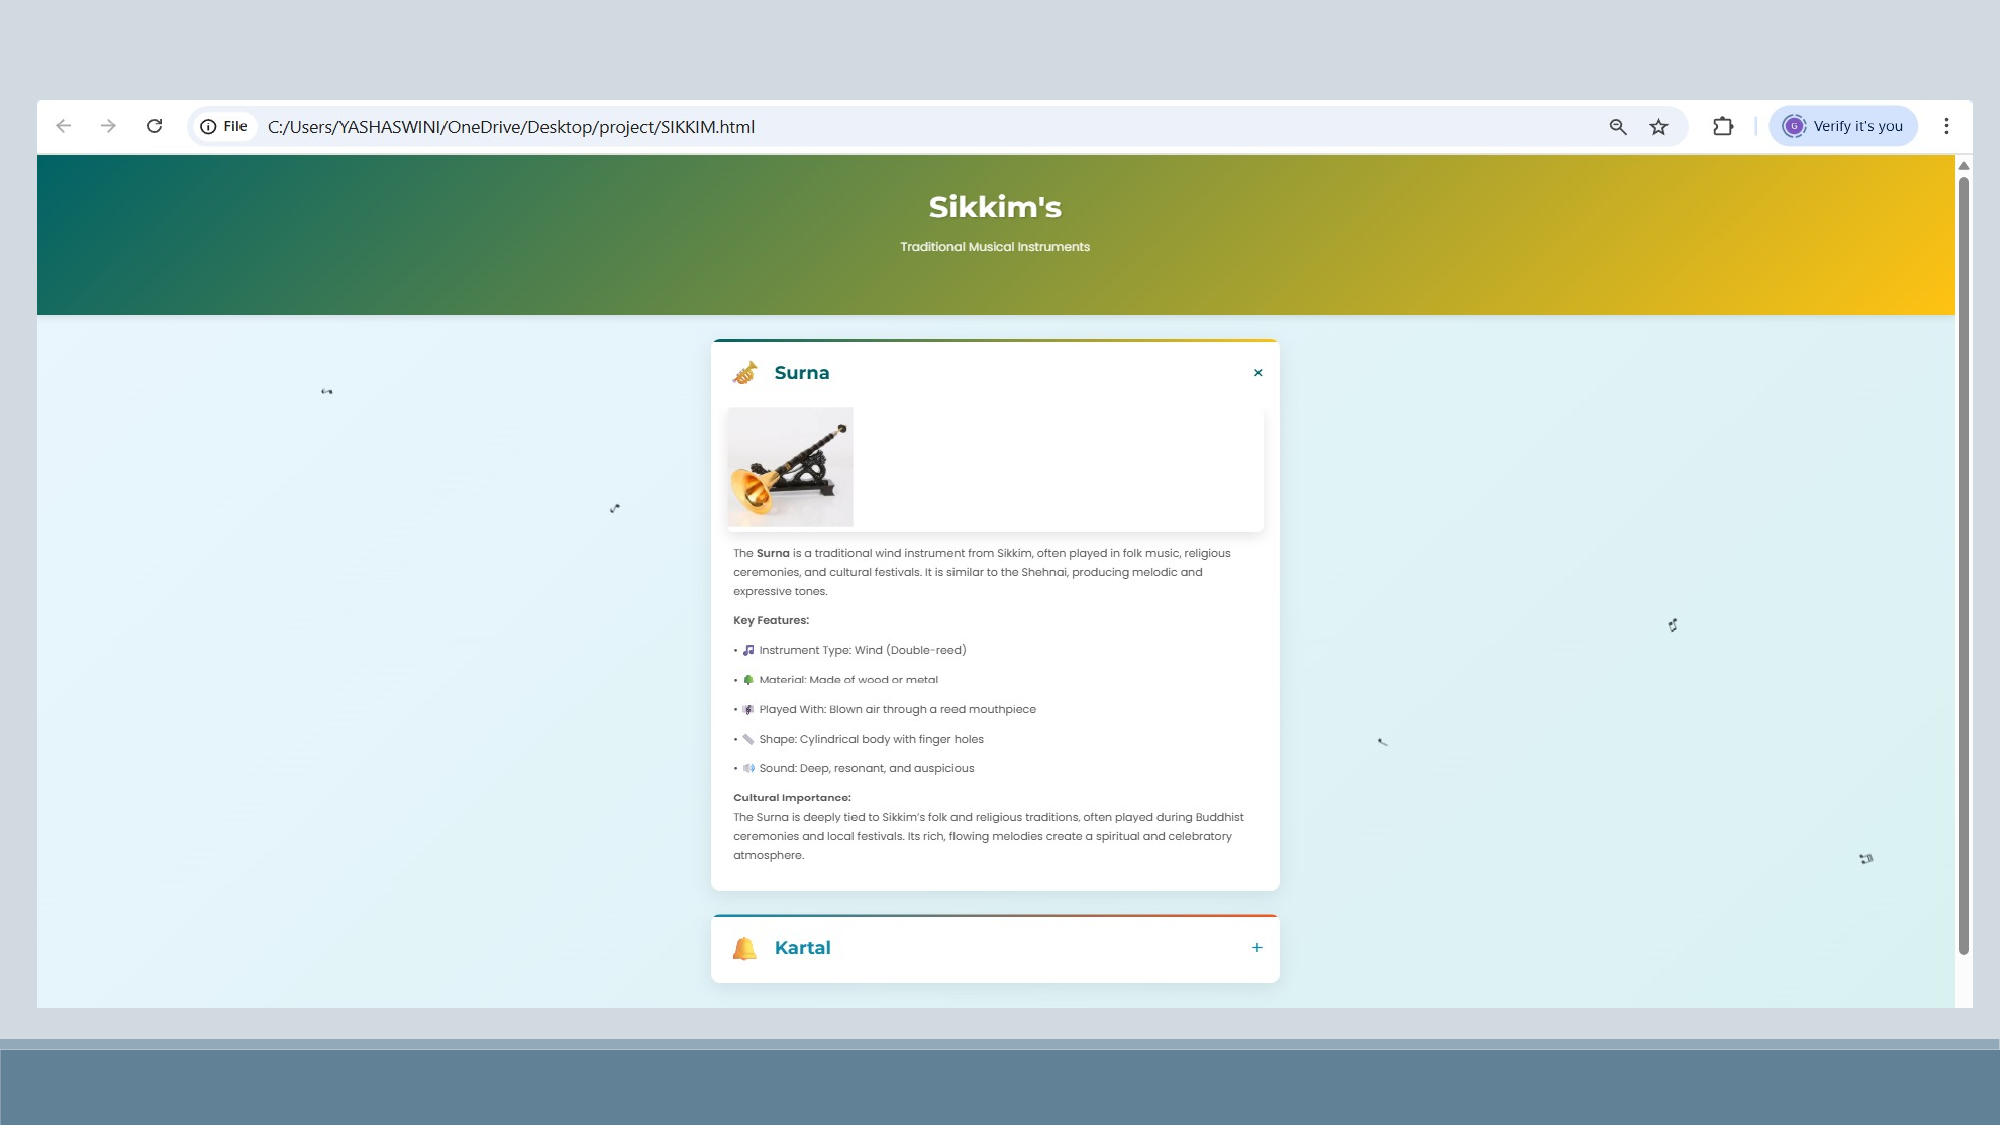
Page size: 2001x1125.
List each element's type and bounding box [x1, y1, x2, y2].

picture [37, 100, 1974, 1009]
